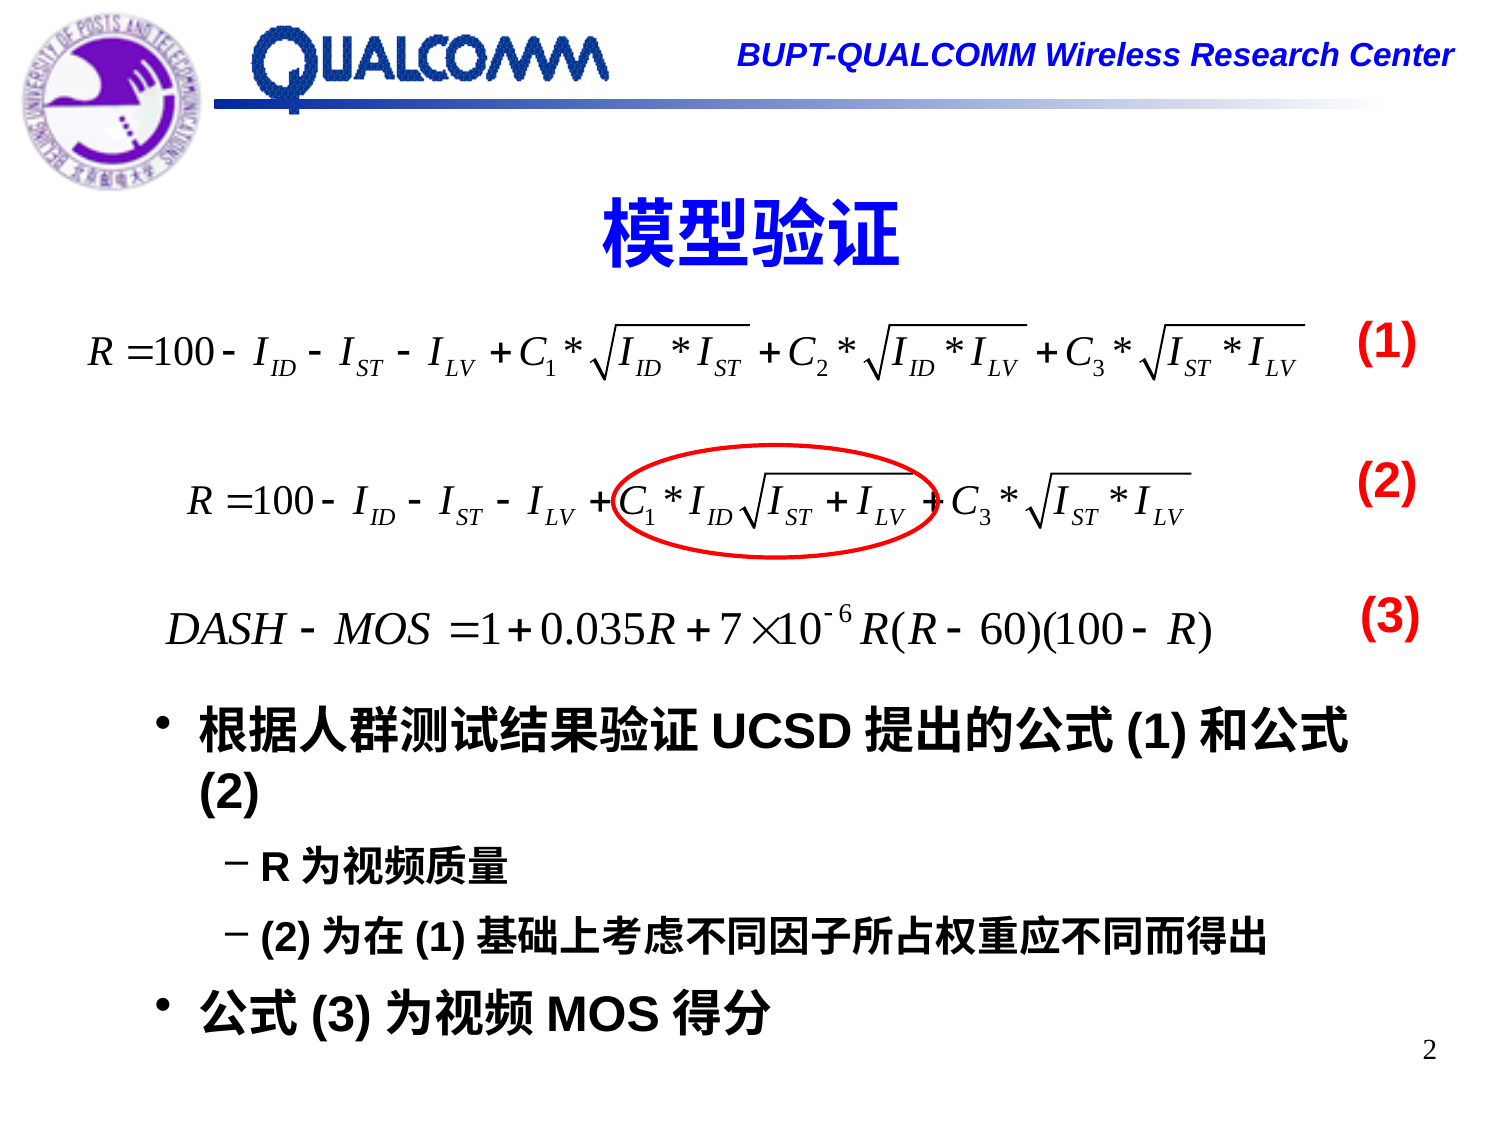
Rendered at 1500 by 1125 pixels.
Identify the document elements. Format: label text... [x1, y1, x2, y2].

list 根据人群测试结果验证UCSD提出的公式(1)和公式(2) R为视频质量 (2)为在(1)基础上考虑不同因子所占权重应不同而得出 公式(3)为视频MOS得分 [140, 691, 1372, 1055]
slide_number 2 [1139, 1023, 1453, 1099]
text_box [79, 316, 1446, 668]
picture [0, 0, 213, 208]
title 模型验证 [589, 195, 915, 282]
